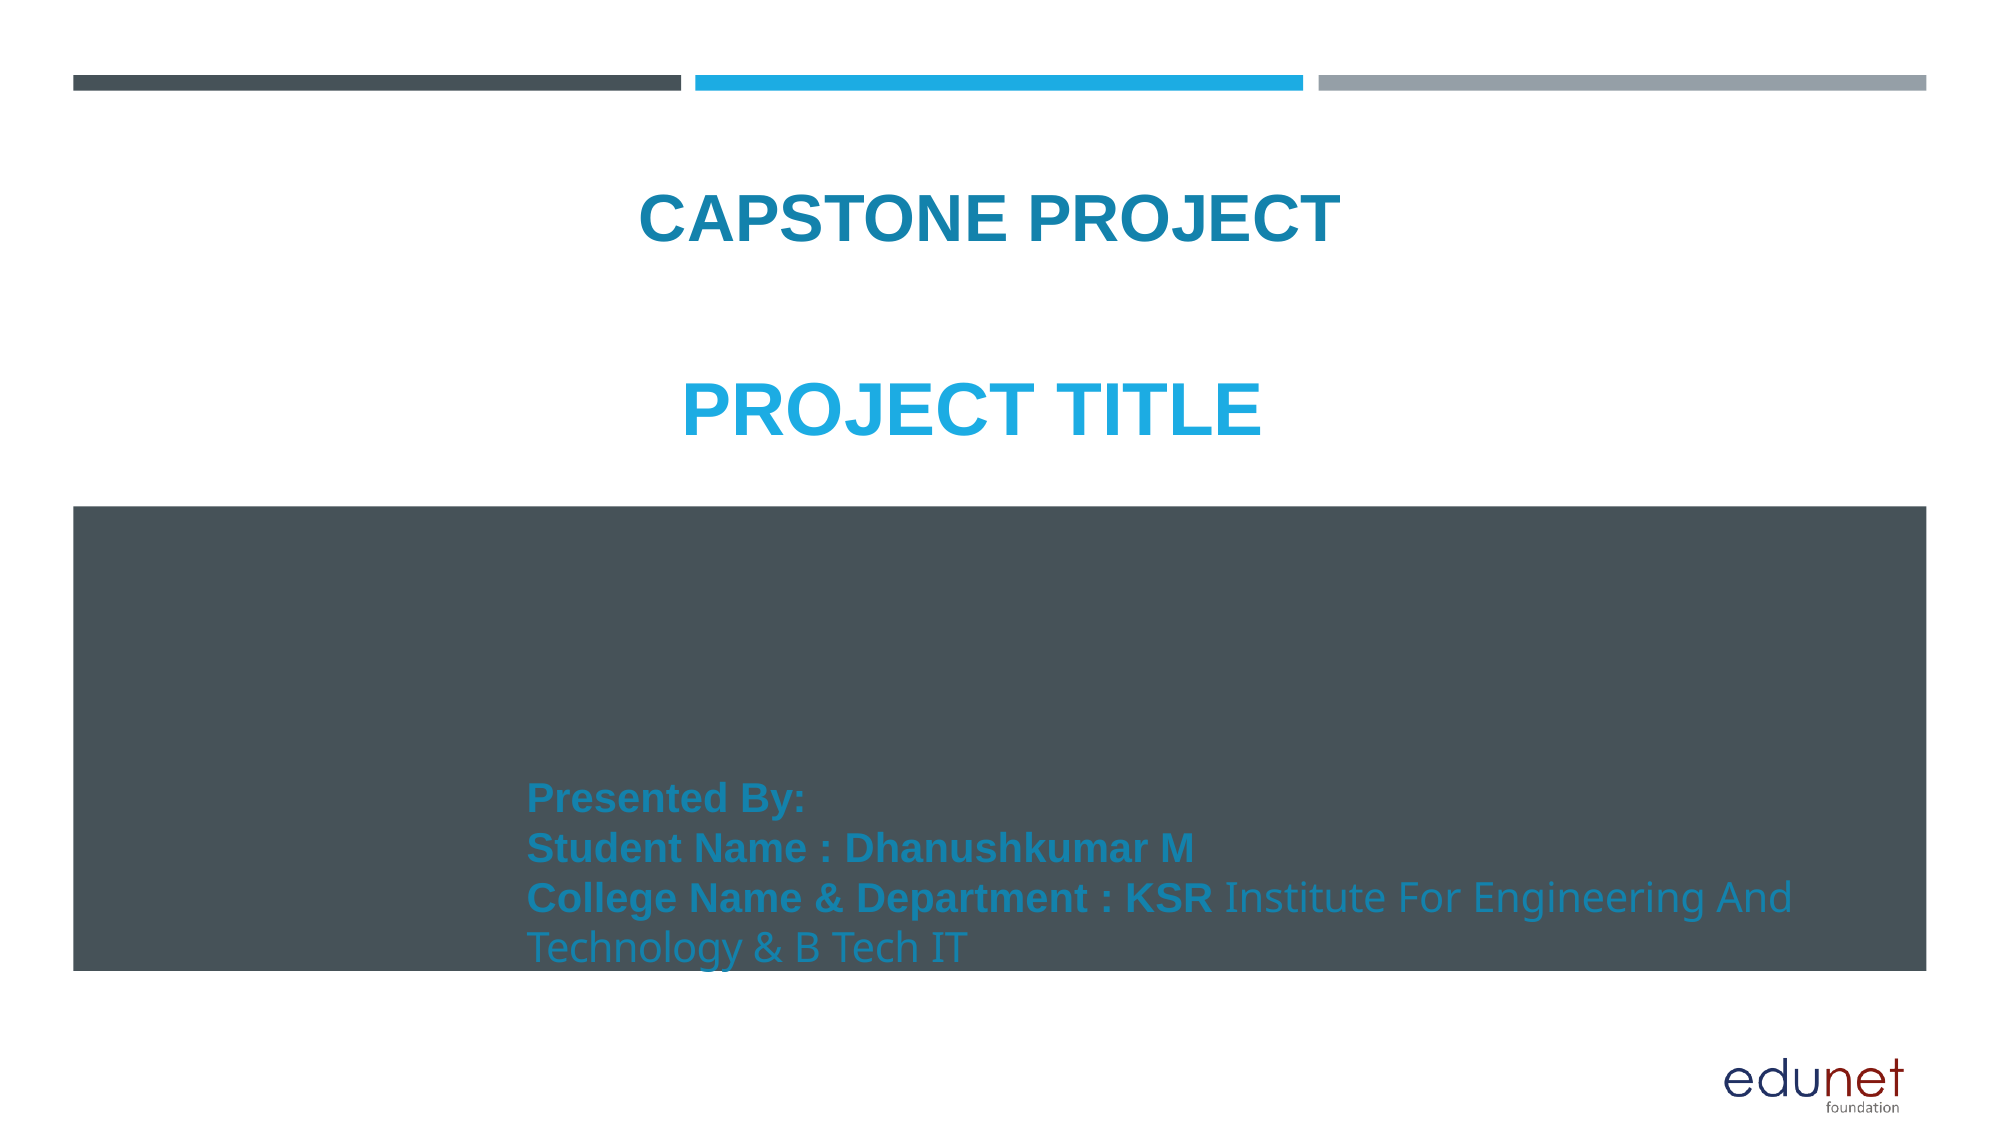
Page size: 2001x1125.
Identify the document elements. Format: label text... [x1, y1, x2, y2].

text_box Presented By: Student Name : Dhanushkumar M College Name & Department : KSR Institute For Engineering And Technology & B Tech IT [73, 506, 1927, 971]
title CAPSTONE PROJECT [100, 91, 1900, 363]
text_box PROJECT TITLE [679, 363, 1267, 451]
picture [1724, 1057, 1904, 1113]
